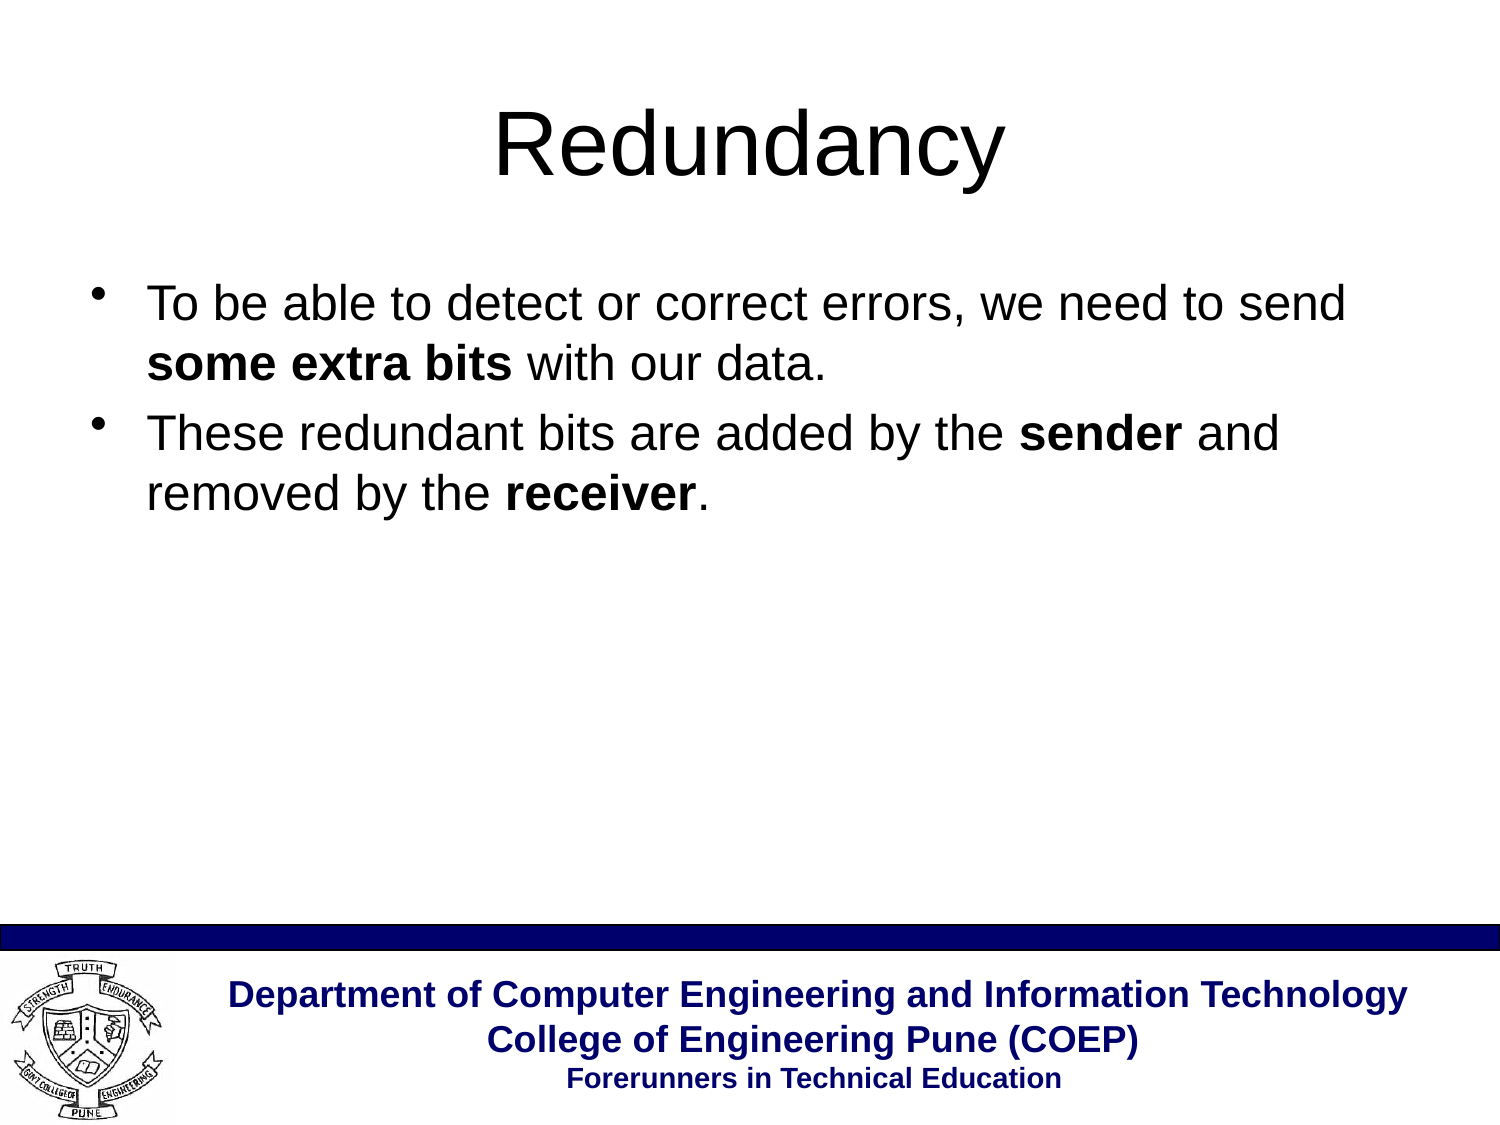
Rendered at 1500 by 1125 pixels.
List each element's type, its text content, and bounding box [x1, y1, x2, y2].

title Redundancy [74, 44, 1426, 233]
list To be able to detect or correct errors, we need to send some extra bits with our data. These redundant bits are added by the sender and removed by the receiver. [74, 262, 1426, 901]
